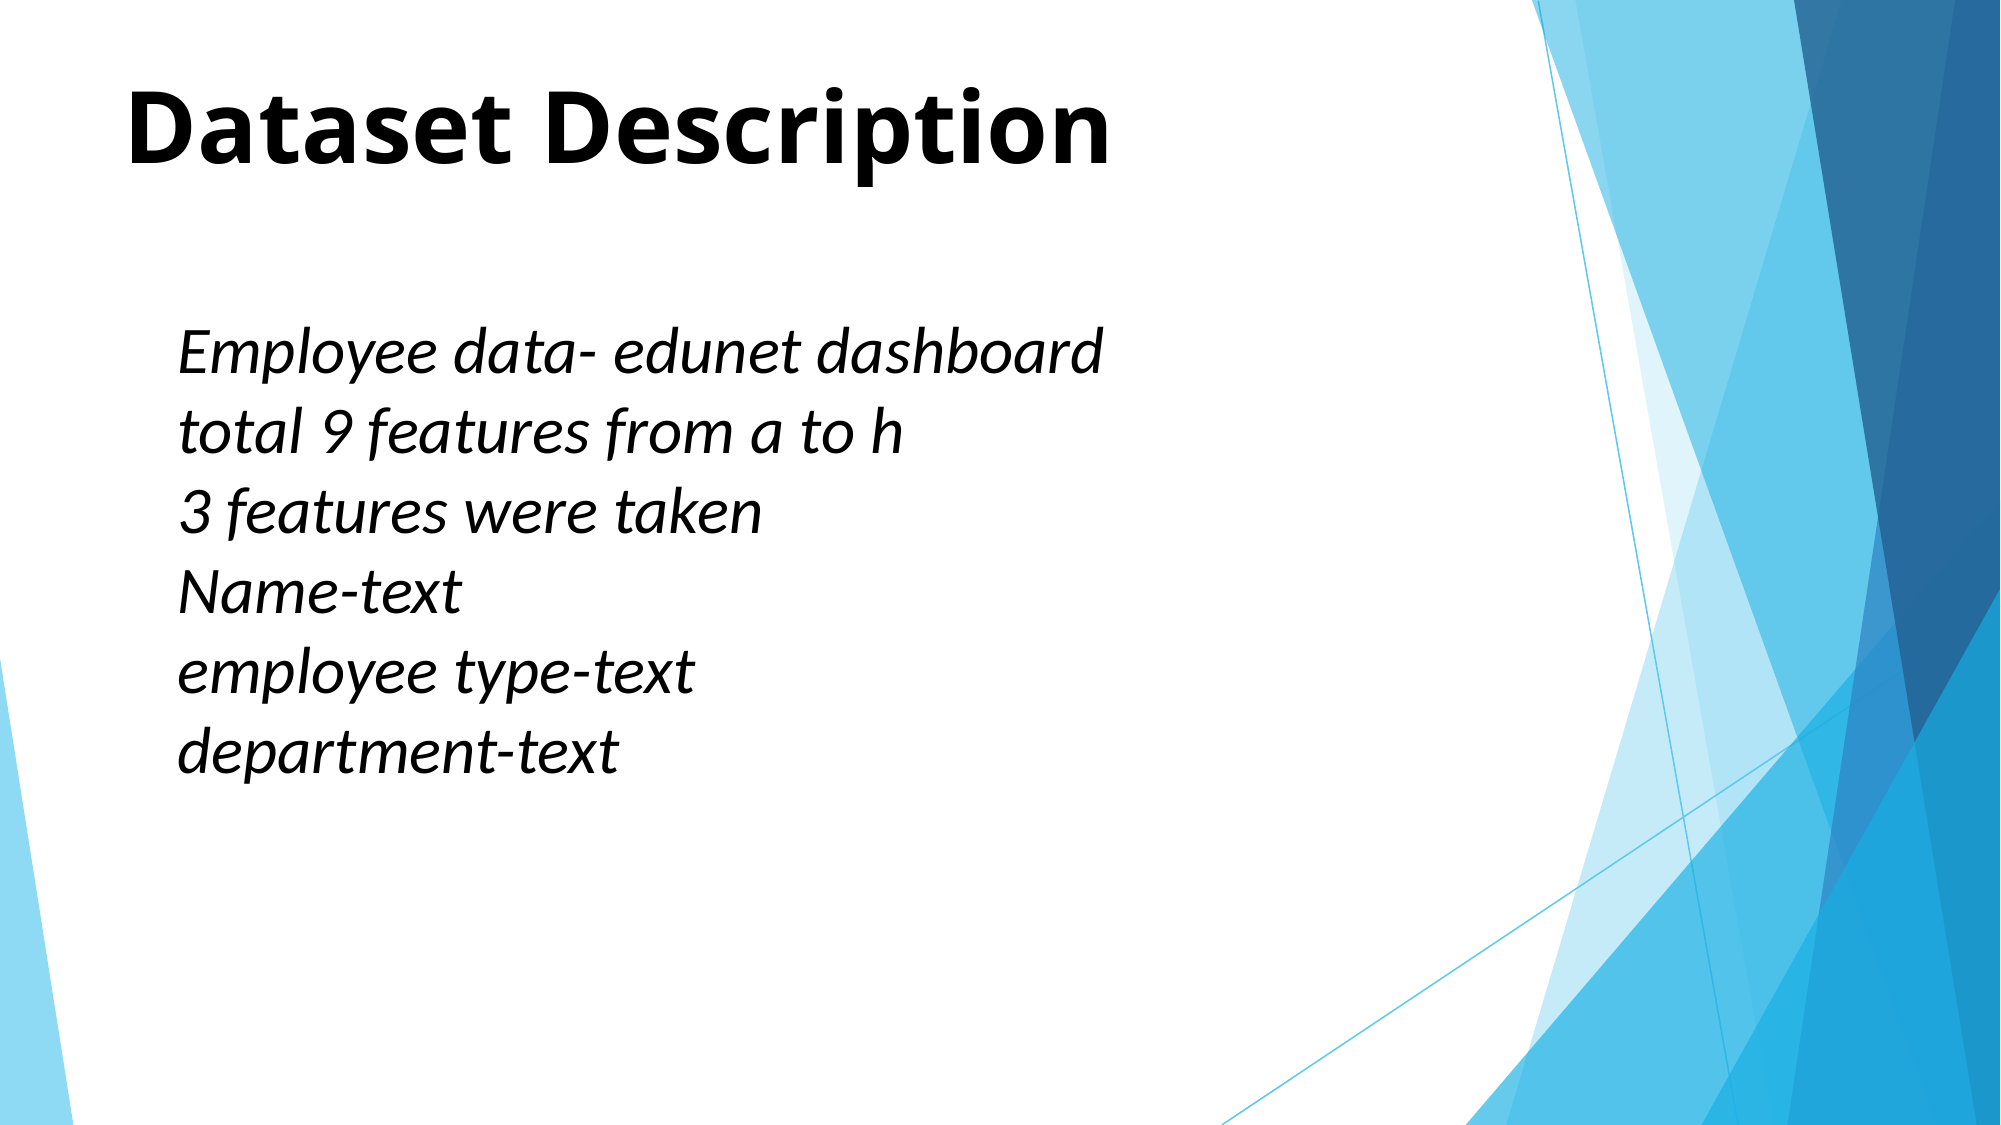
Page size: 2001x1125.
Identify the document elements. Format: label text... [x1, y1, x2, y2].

title Dataset Description [123, 63, 1877, 188]
text_box Employee data- edunet dashboard total 9 features from a to h 3 features were taken Name-text employee type-text department-text [162, 299, 1163, 795]
